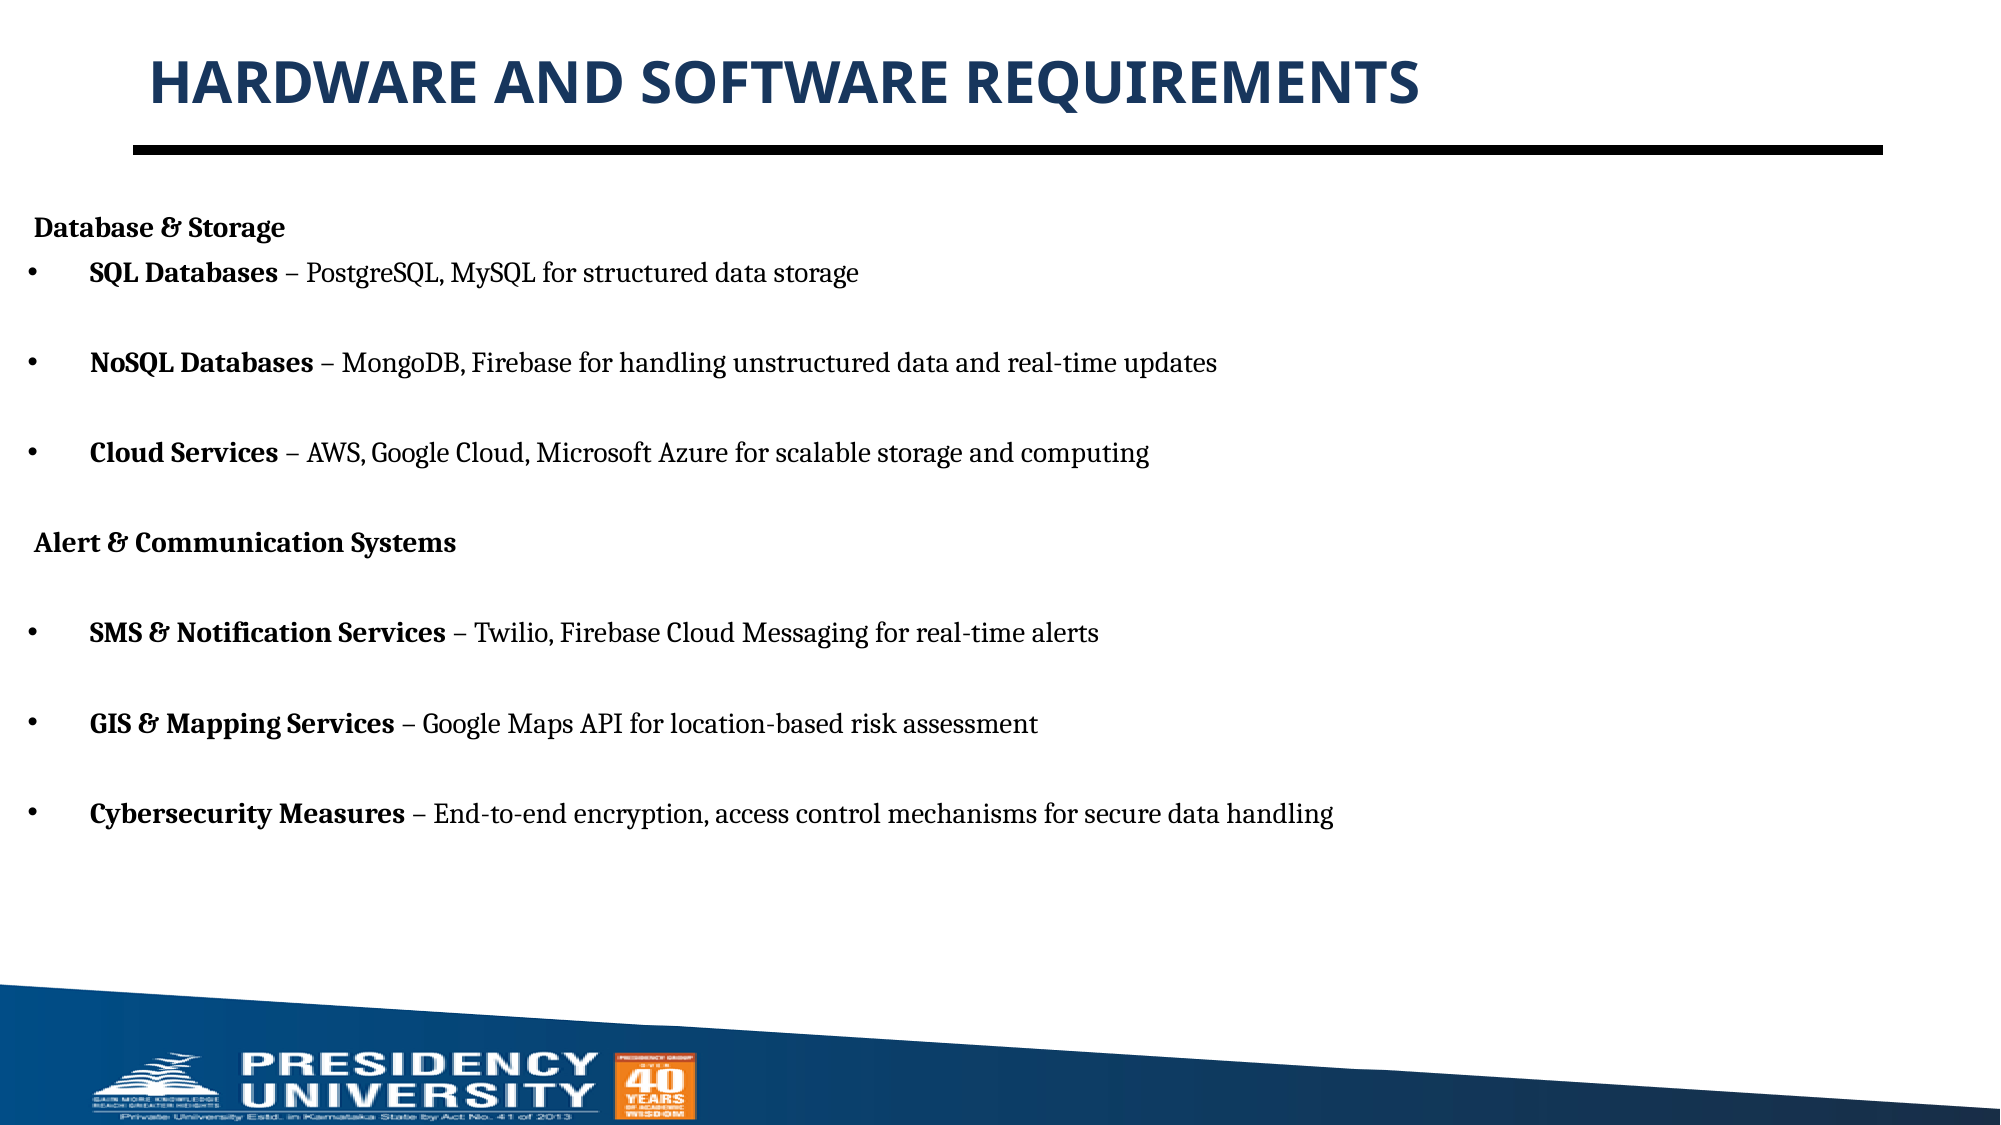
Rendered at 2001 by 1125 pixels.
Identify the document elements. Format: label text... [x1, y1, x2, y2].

list Database & Storage SQL Databases – PostgreSQL, MySQL for structured data storage NoSQL Databases – MongoDB, Firebase for handling unstructured data and real-time updates Cloud Services – AWS, Google Cloud, Microsoft Azure for scalable storage and computing Alert & Communication Systems SMS & Notification Services – Twilio, Firebase Cloud Messaging for real-time alerts GIS & Mapping Services – Google Maps API for location-based risk assessment Cybersecurity Measures – End-to-end encryption, access control mechanisms for secure data handling [0, 155, 1884, 1000]
title HARDWARE AND SOFTWARE REQUIREMENTS [133, 75, 1884, 155]
picture [0, 982, 2000, 1125]
